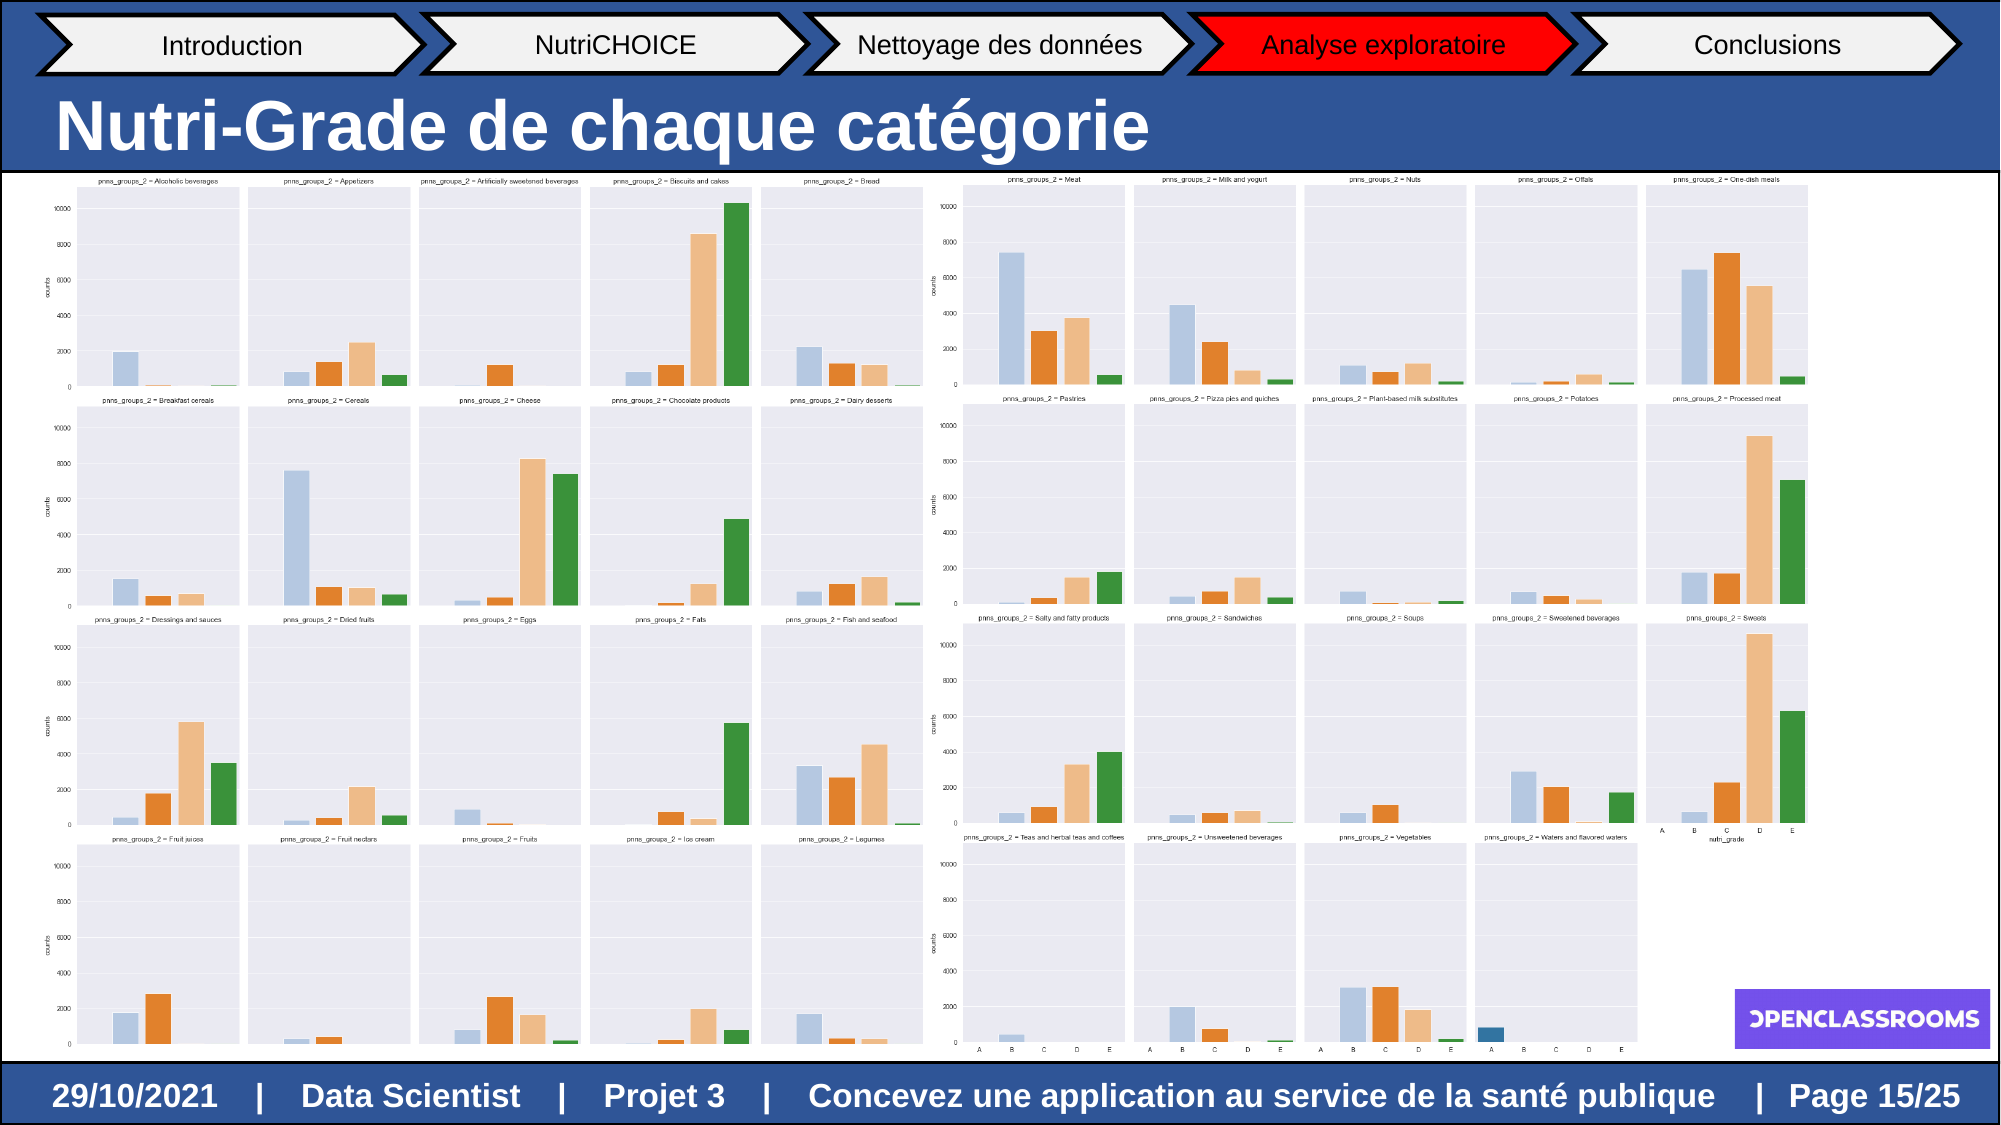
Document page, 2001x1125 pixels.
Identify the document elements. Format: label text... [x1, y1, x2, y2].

title Nutri-Grade de chaque catégorie [40, 75, 1766, 174]
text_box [40, 14, 1960, 75]
text_box Page 15/25 [1727, 1066, 2000, 1125]
picture [40, 174, 1991, 1052]
